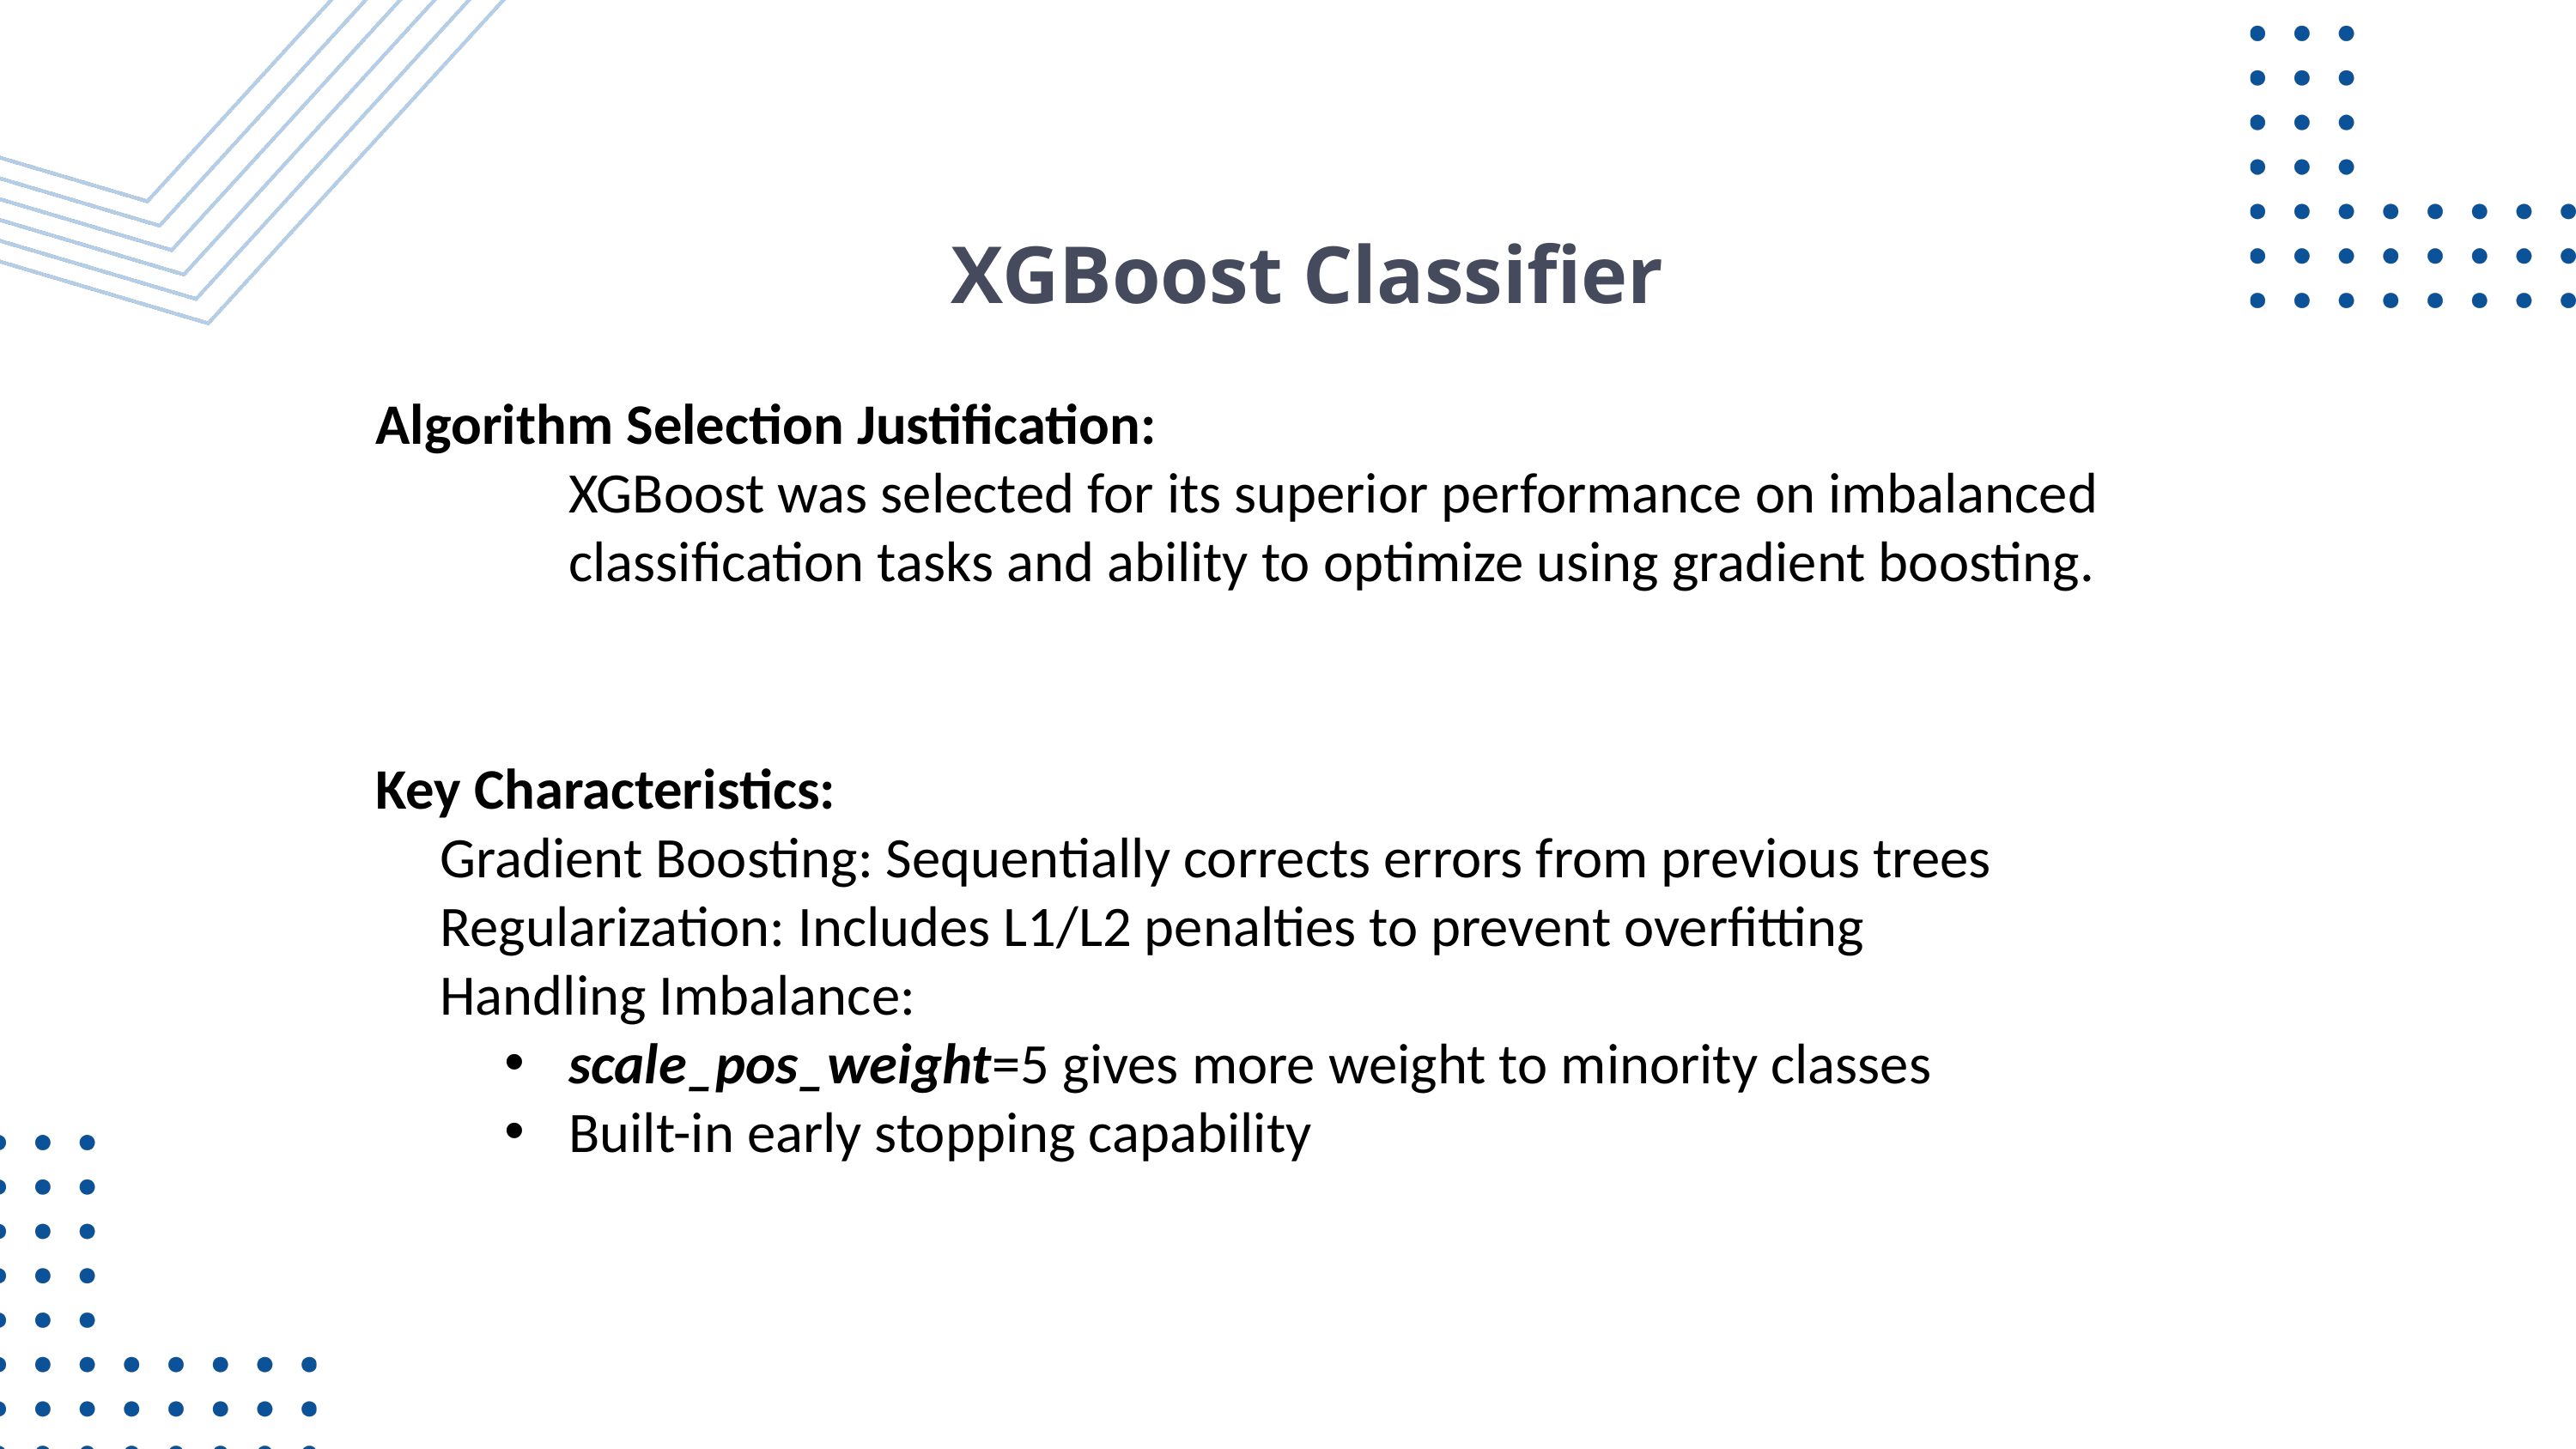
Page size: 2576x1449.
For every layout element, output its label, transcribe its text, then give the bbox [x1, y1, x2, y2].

text_box XGBoost Classifier [210, 184, 2405, 320]
text_box Key Characteristics: Gradient Boosting: Sequentially corrects errors from previous trees Regularization: Includes L1/L2 penalties to prevent overfitting Handling Imbalance: scale_pos_weight=5 gives more weight to minority classes Built-in early stopping capability [362, 745, 2270, 1171]
text_box Algorithm Selection Justification: XGBoost was selected for its superior performance on imbalanced classification tasks and ability to optimize using gradient boosting. [362, 380, 2409, 600]
text_box [0, 0, 522, 537]
text_box [2250, 0, 2576, 308]
text_box [0, 1135, 317, 1449]
